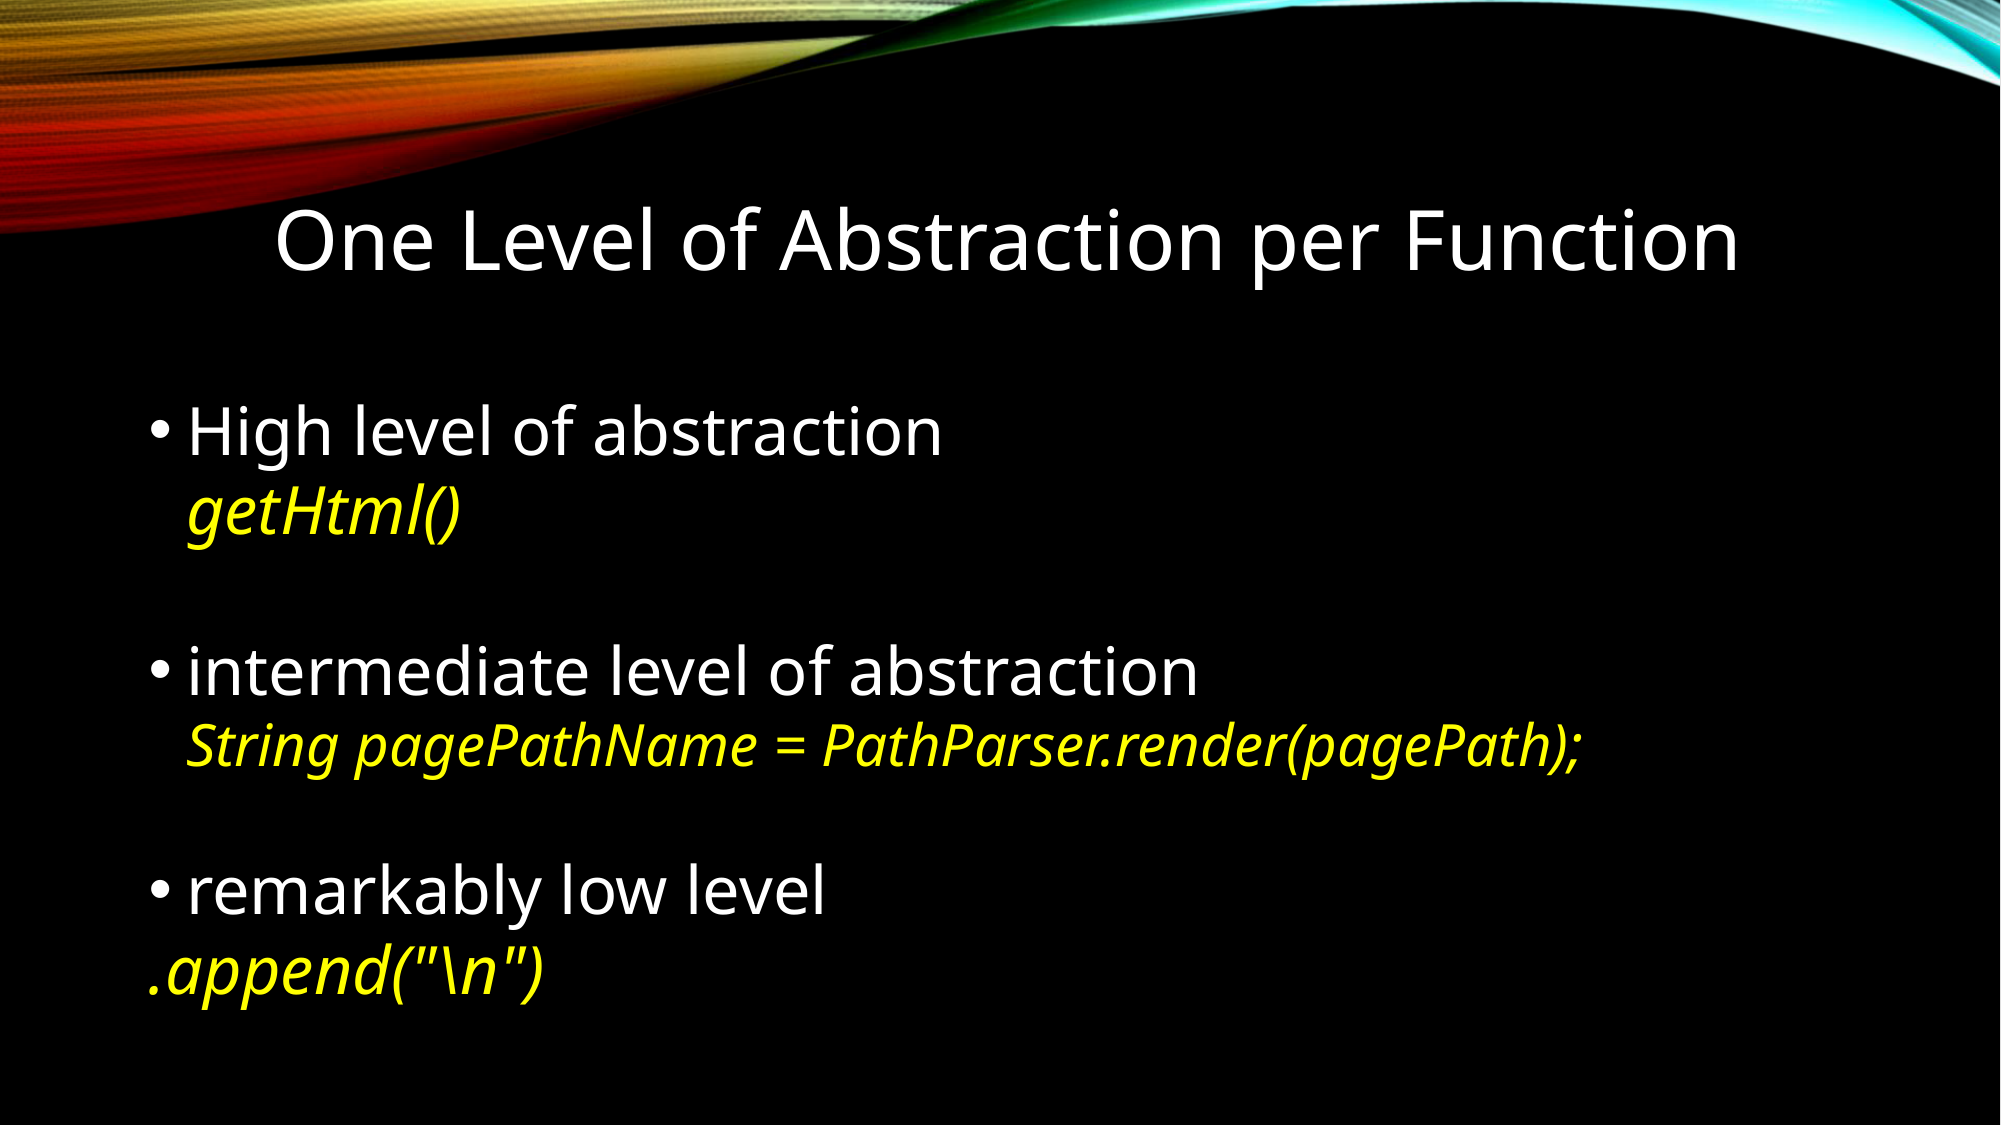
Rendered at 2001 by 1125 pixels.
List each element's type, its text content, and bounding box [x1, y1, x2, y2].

picture [0, 0, 2000, 237]
text_box High level of abstraction getHtml() intermediate level of abstraction String pagePathName = PathParser.render(pagePath); remarkably low level .append("\n") [146, 388, 1975, 1009]
title One Level of Abstraction per Function [0, 187, 1875, 376]
